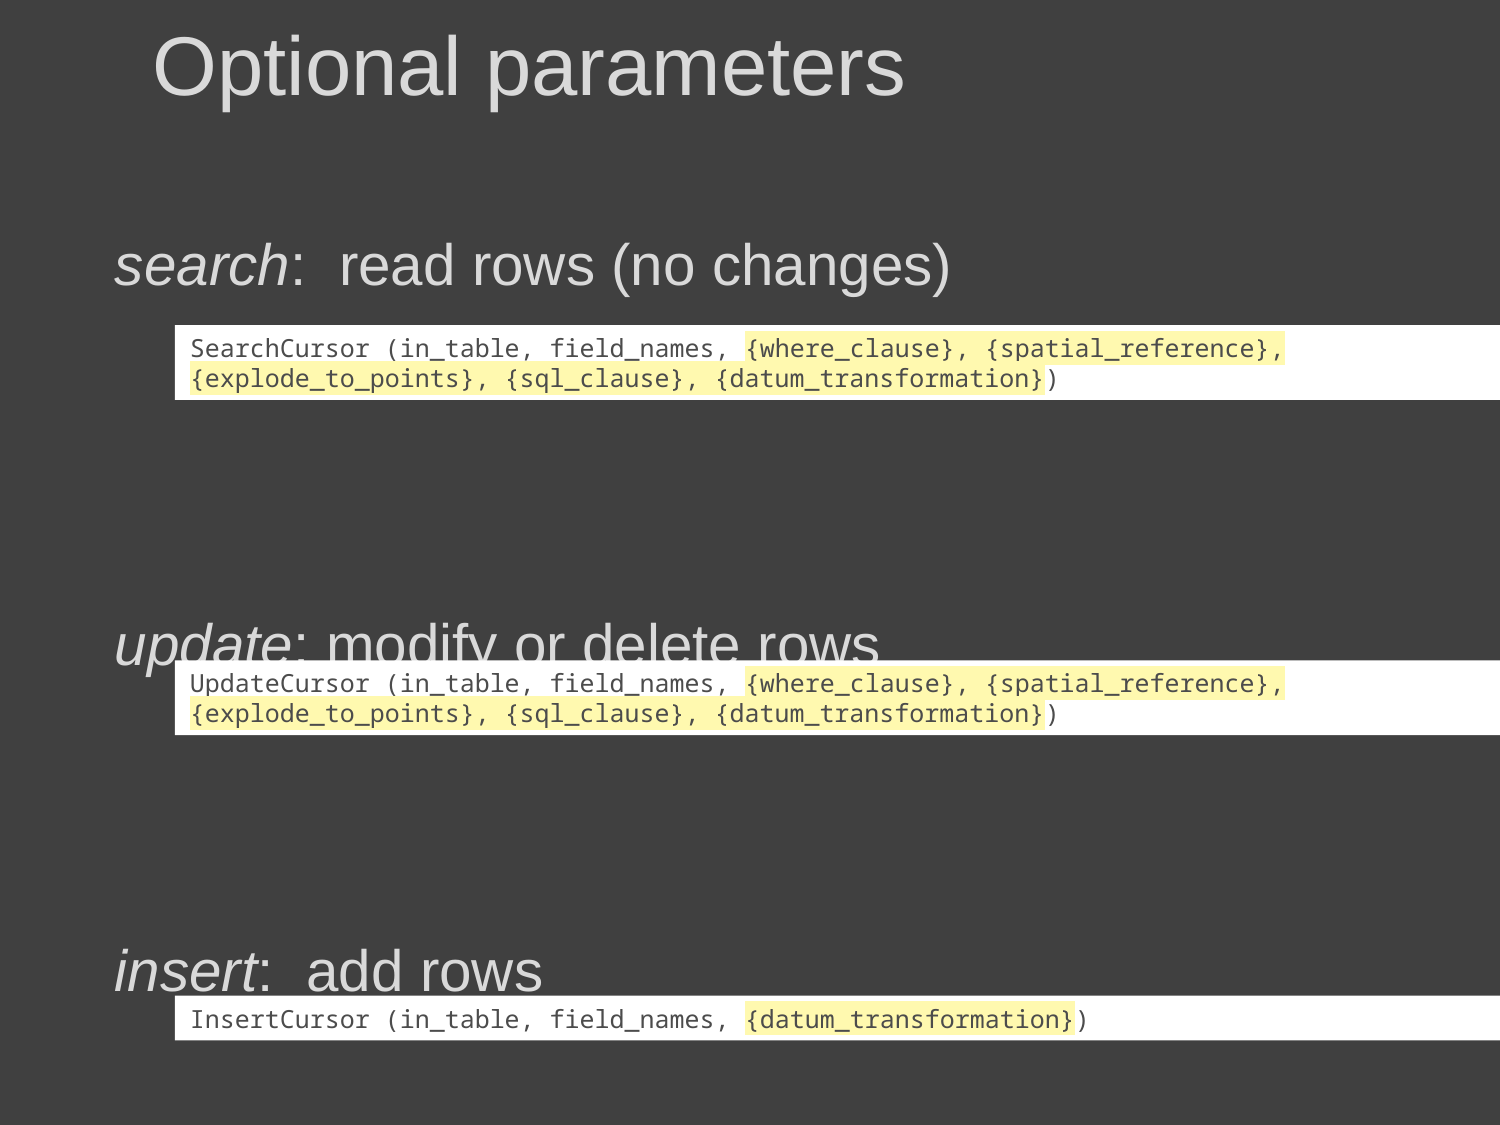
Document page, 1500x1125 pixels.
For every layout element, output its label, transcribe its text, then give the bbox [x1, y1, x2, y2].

title Optional parameters [137, 24, 1450, 100]
list search: read rows (no changes) update: modify or delete rows insert: add rows [24, 137, 1500, 1125]
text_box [174, 324, 1500, 1042]
